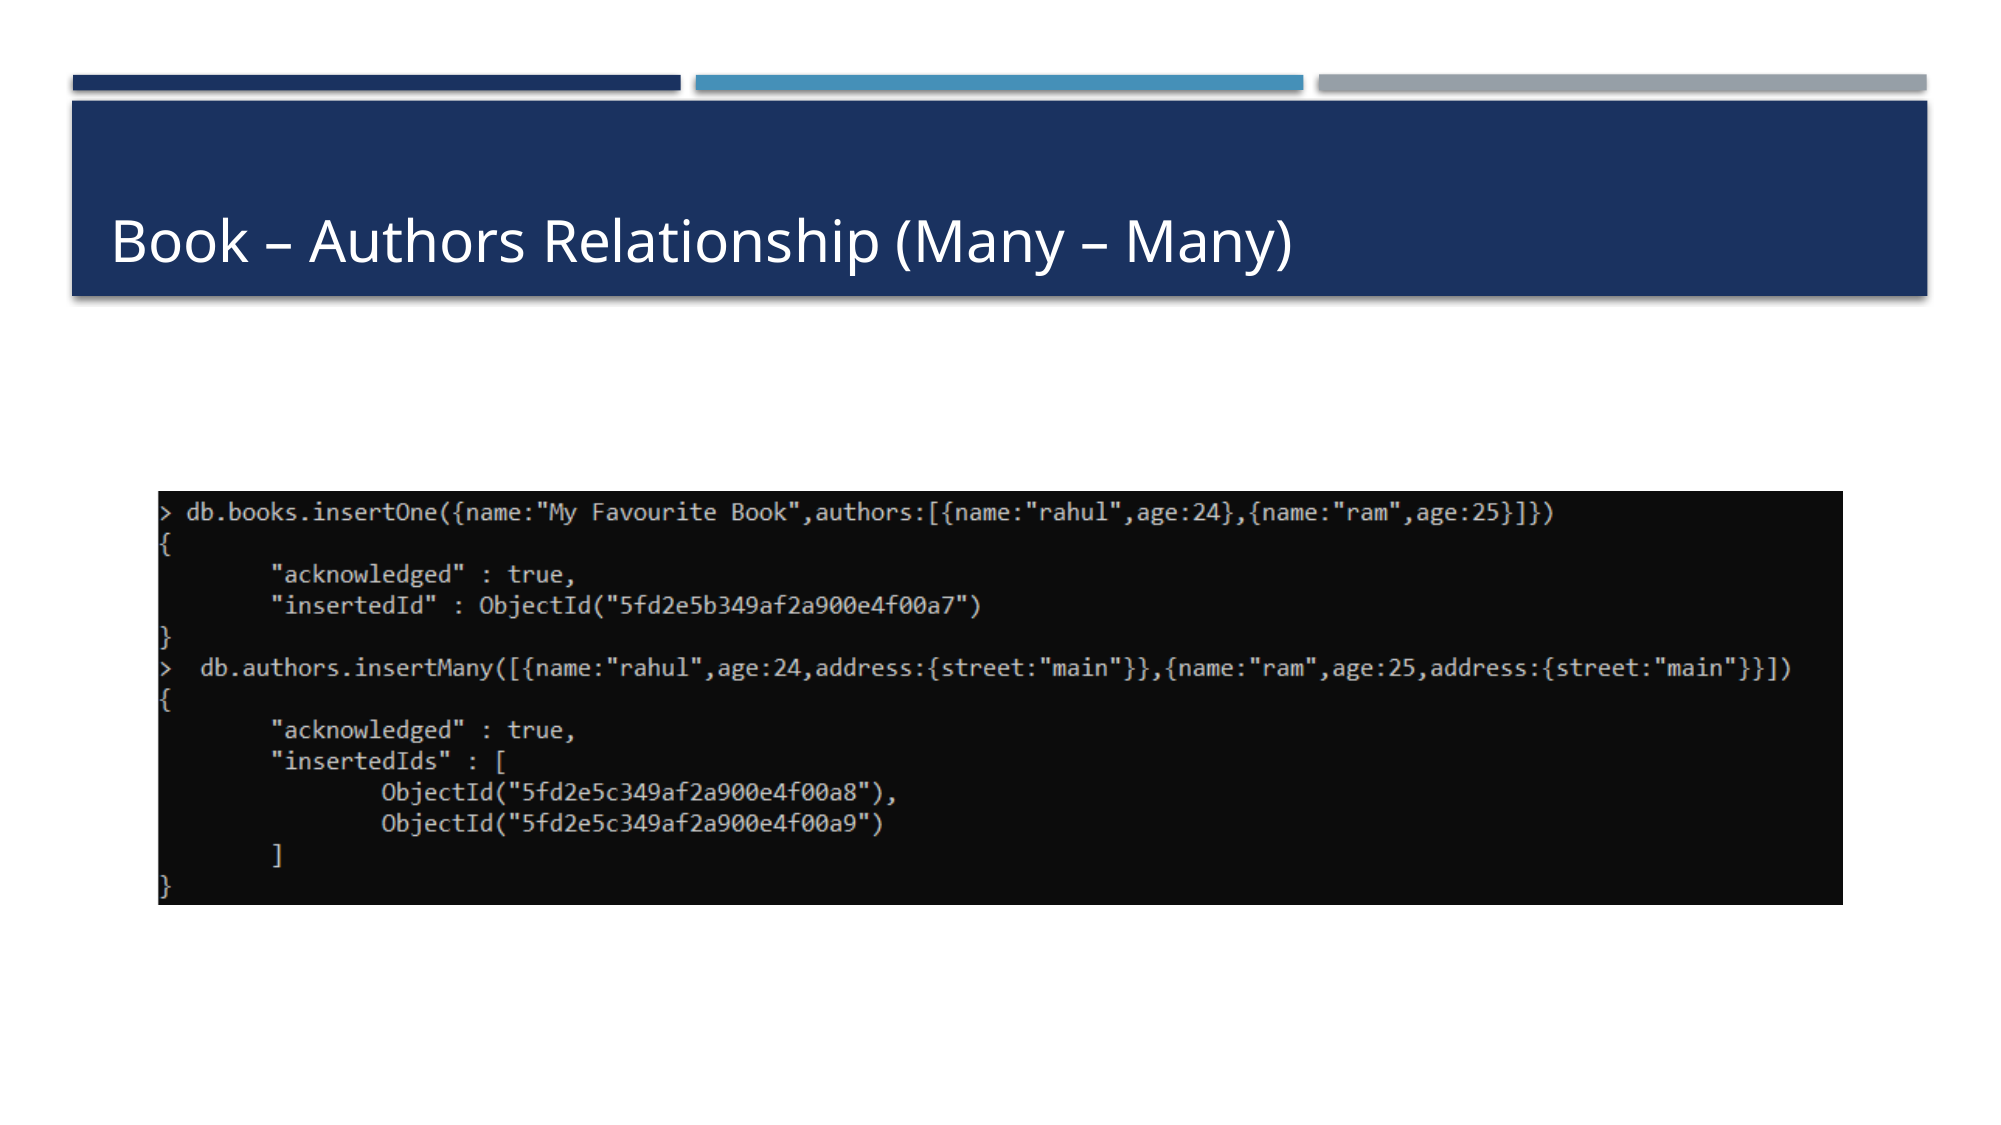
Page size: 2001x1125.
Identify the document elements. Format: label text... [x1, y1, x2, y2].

title Book – Authors Relationship (Many – Many) [95, 115, 1905, 282]
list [157, 491, 1843, 905]
